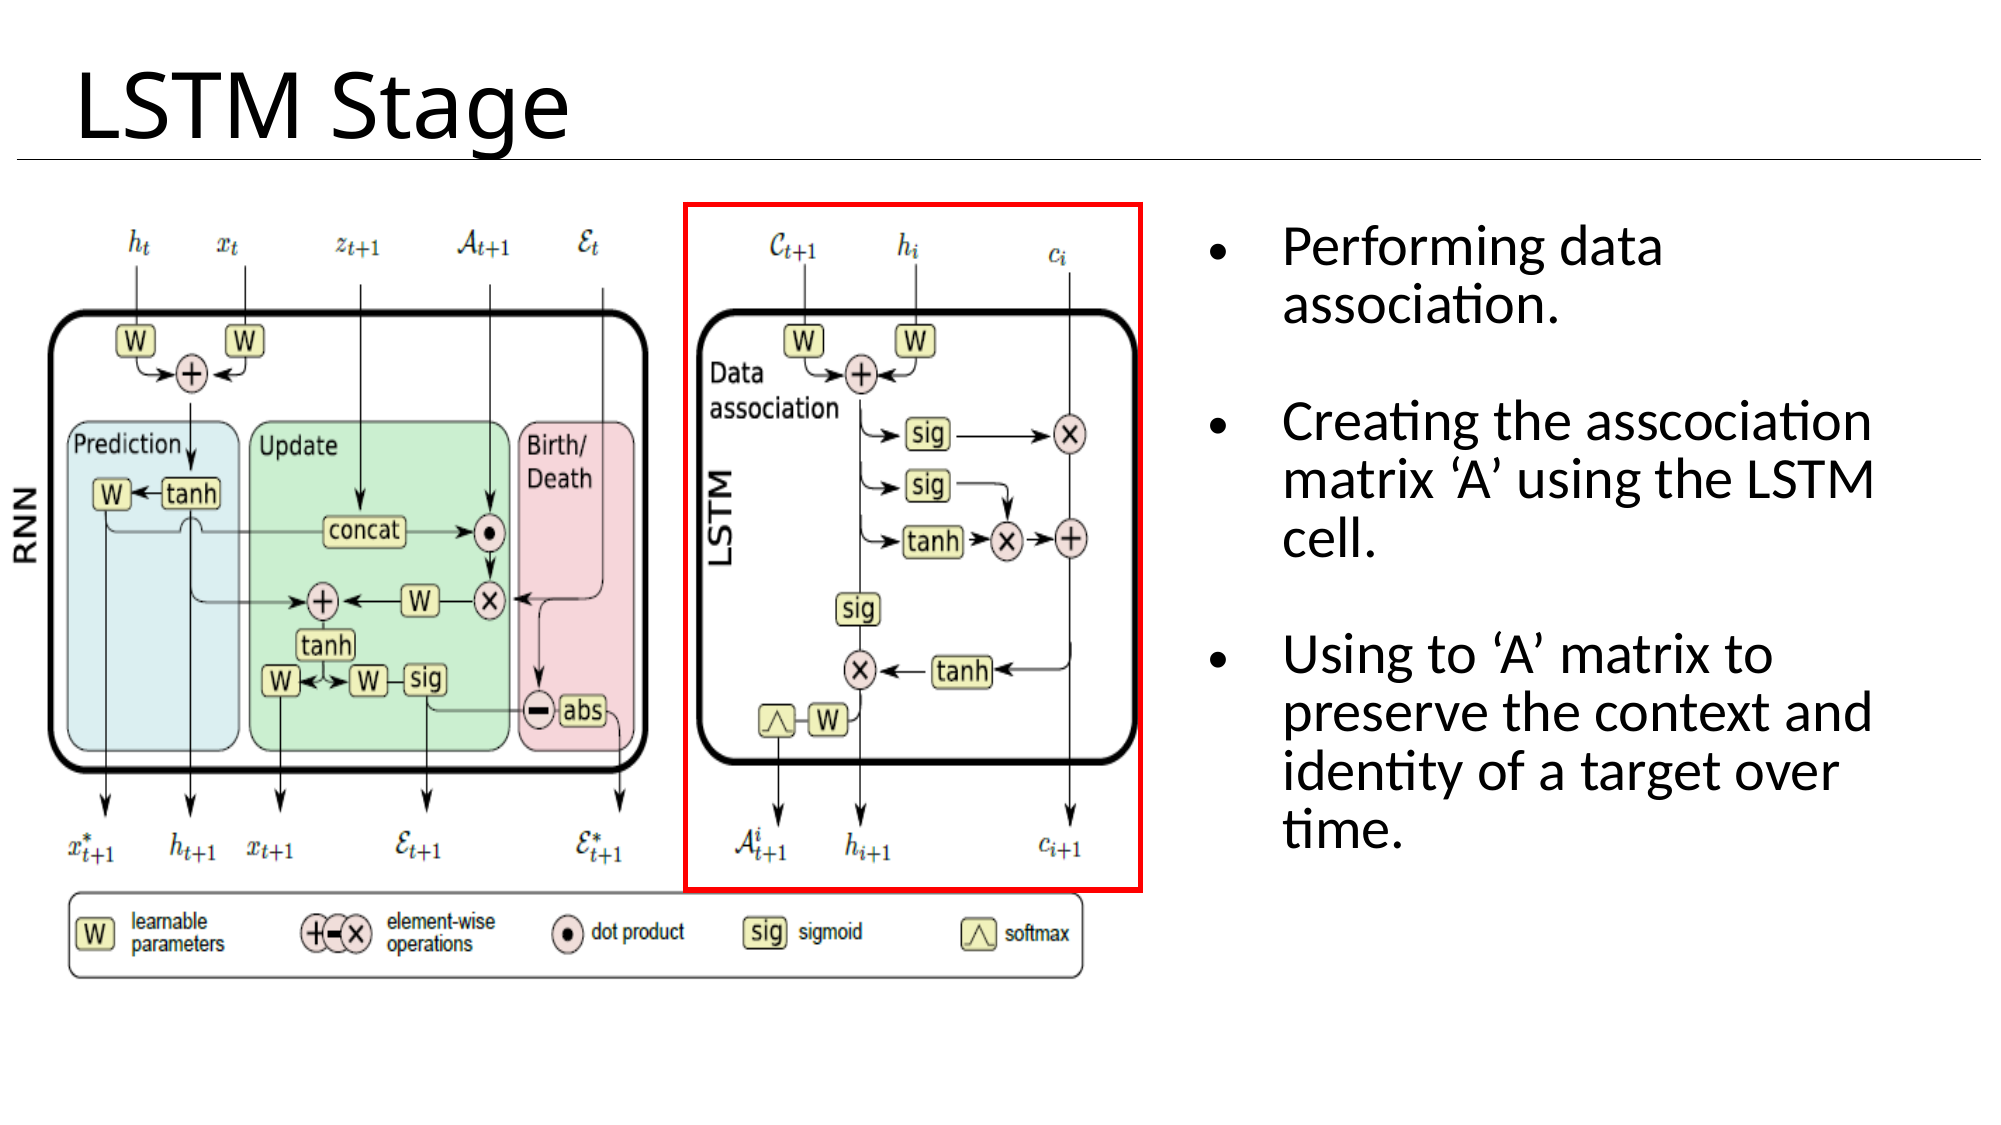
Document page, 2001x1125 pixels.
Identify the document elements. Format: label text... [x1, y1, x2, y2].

table_header Performing data association. Creating the asscociation matrix ‘A’ using the LSTM cell. Using to ‘A’ matrix to preserve the context and identity of a target over time. [1193, 214, 1929, 1083]
title LSTM Stage [58, 0, 1940, 218]
picture [0, 204, 1162, 999]
